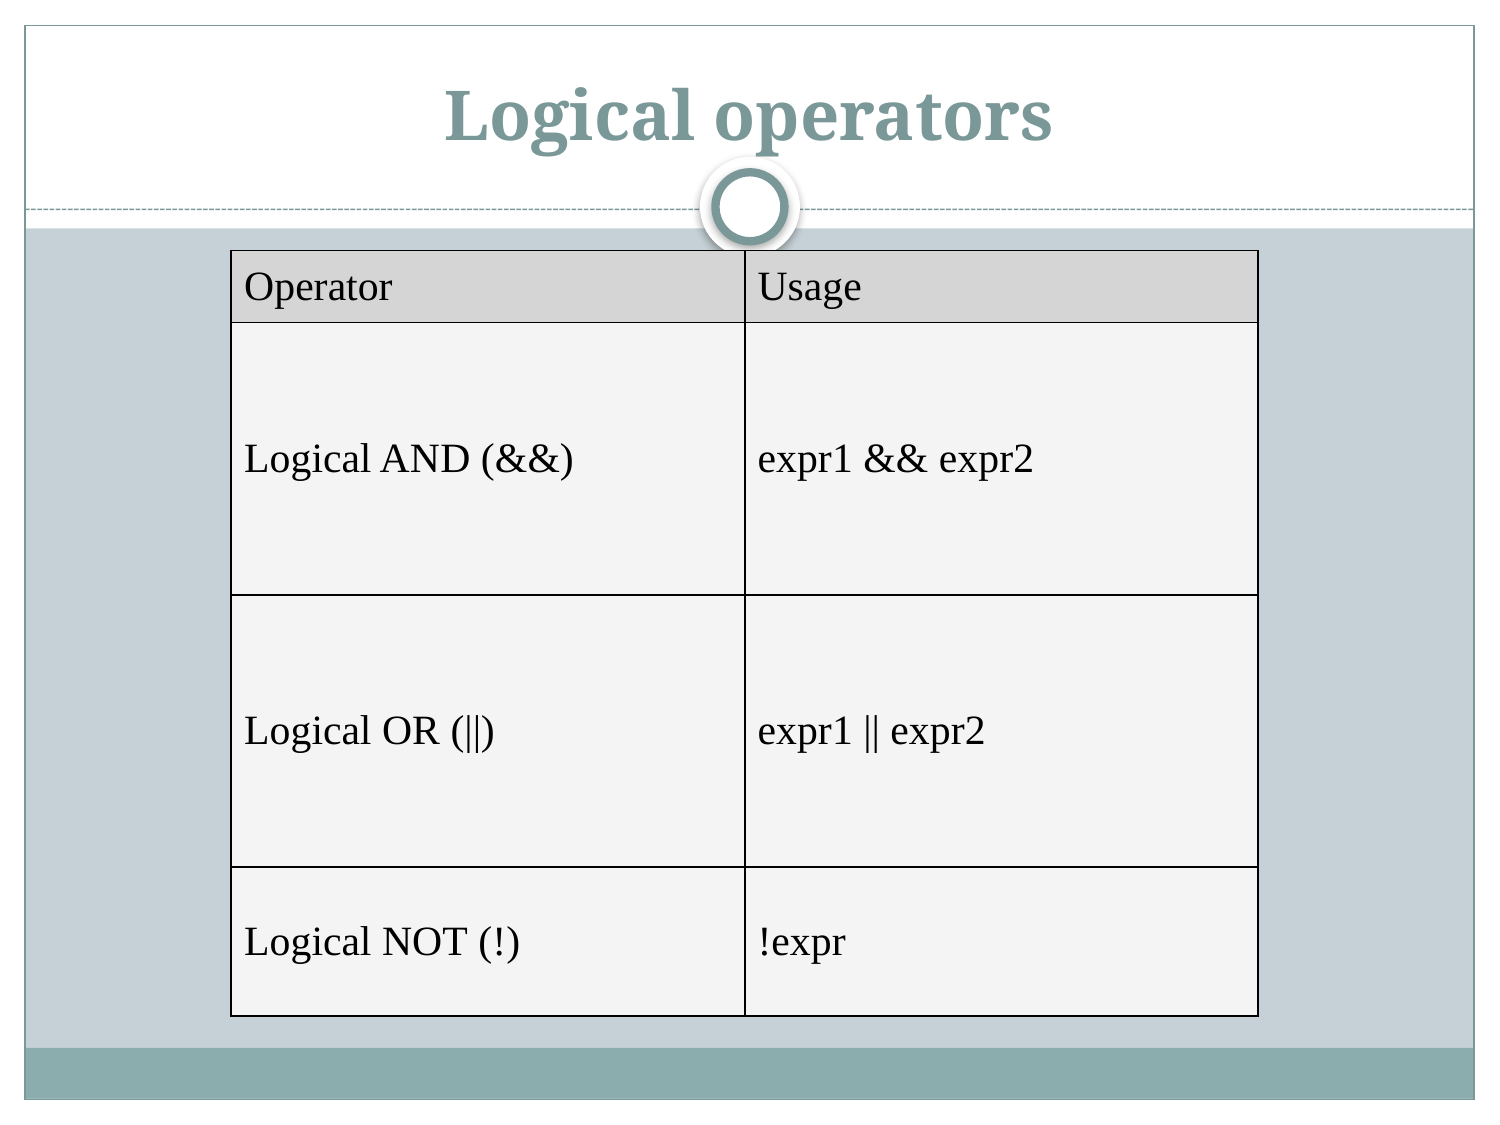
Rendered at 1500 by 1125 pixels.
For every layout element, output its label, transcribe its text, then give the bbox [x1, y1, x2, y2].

table_cell Logical OR (||) [232, 596, 744, 866]
table_cell expr1 || expr2 [746, 596, 1257, 866]
table_cell Logical NOT (!) [232, 868, 744, 1015]
table_cell expr1 && expr2 [746, 323, 1257, 594]
title Logical operators [49, 37, 1450, 162]
table_cell !expr [746, 868, 1257, 1015]
table_header Usage [746, 251, 1257, 322]
table_cell Logical AND (&&) [232, 323, 744, 594]
table_header Operator [232, 251, 744, 322]
